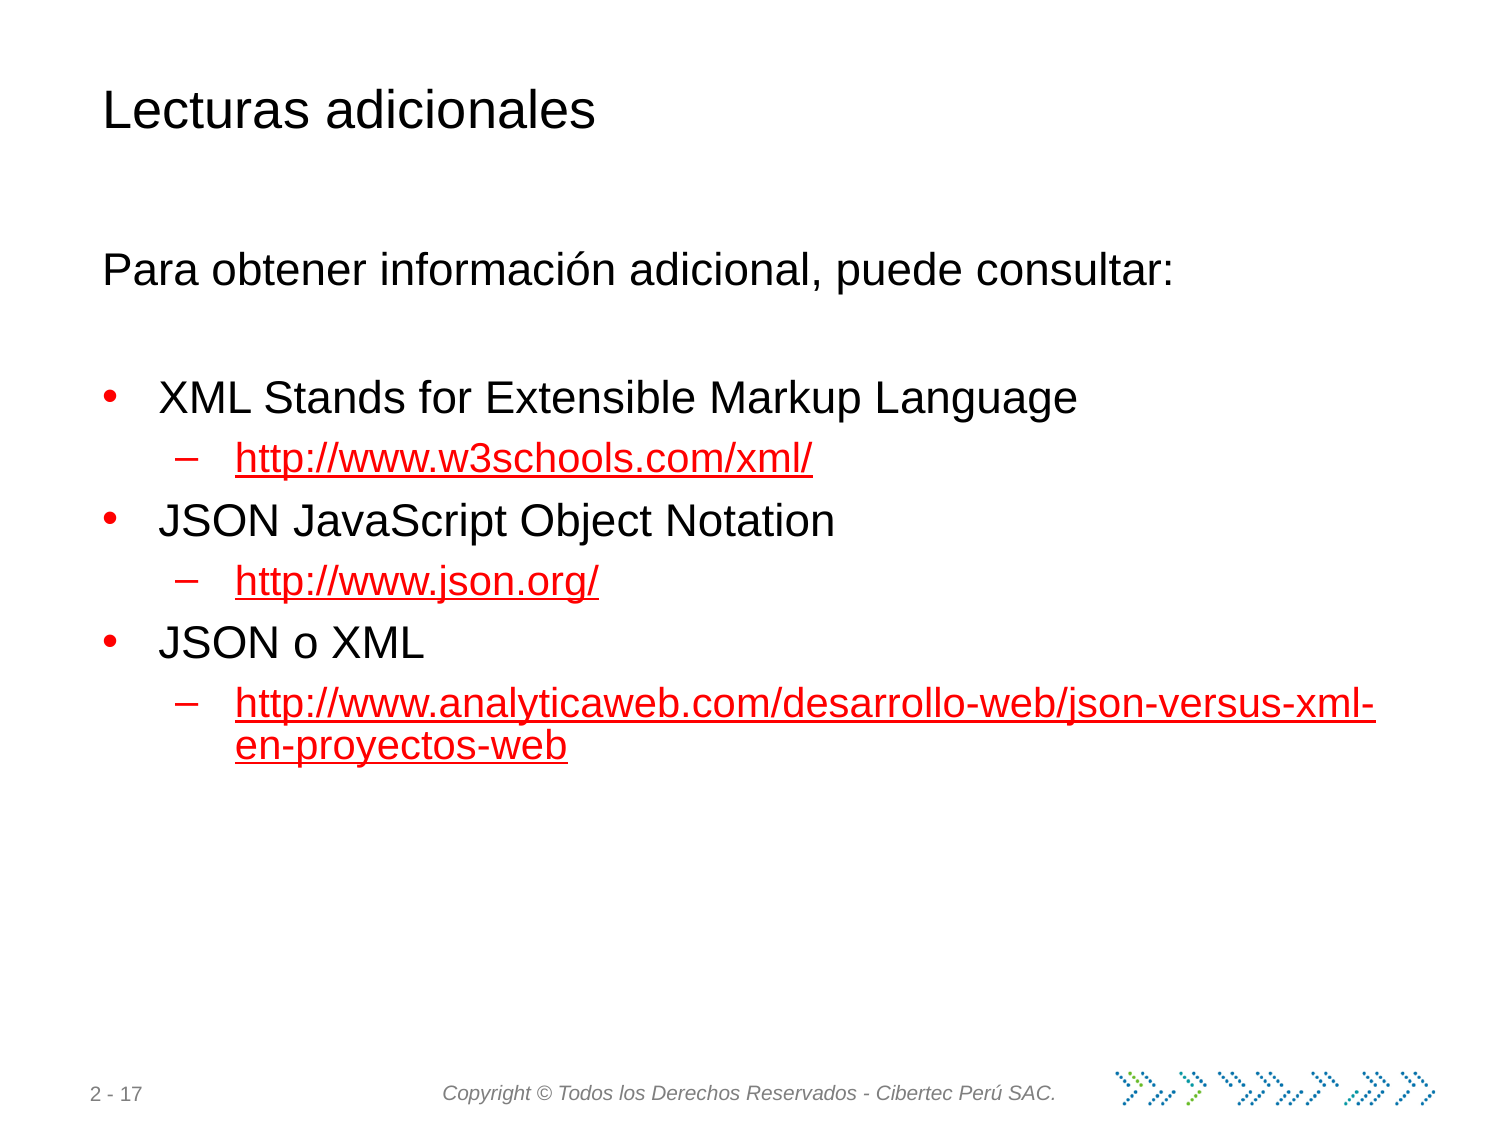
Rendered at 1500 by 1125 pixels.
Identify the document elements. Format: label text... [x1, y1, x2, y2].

picture [1107, 1071, 1445, 1108]
text_box Para obtener información adicional, puede consultar: XML Stands for Extensible Markup Language http://www.w3schools.com/xml/ JSON JavaScript Object Notation http://www.json.org/ JSON o XML http://www.analyticaweb.com/desarrollo-web/json-versus-xml-en-proyectos-web [99, 237, 1399, 729]
title Lecturas adicionales [99, 72, 1399, 216]
